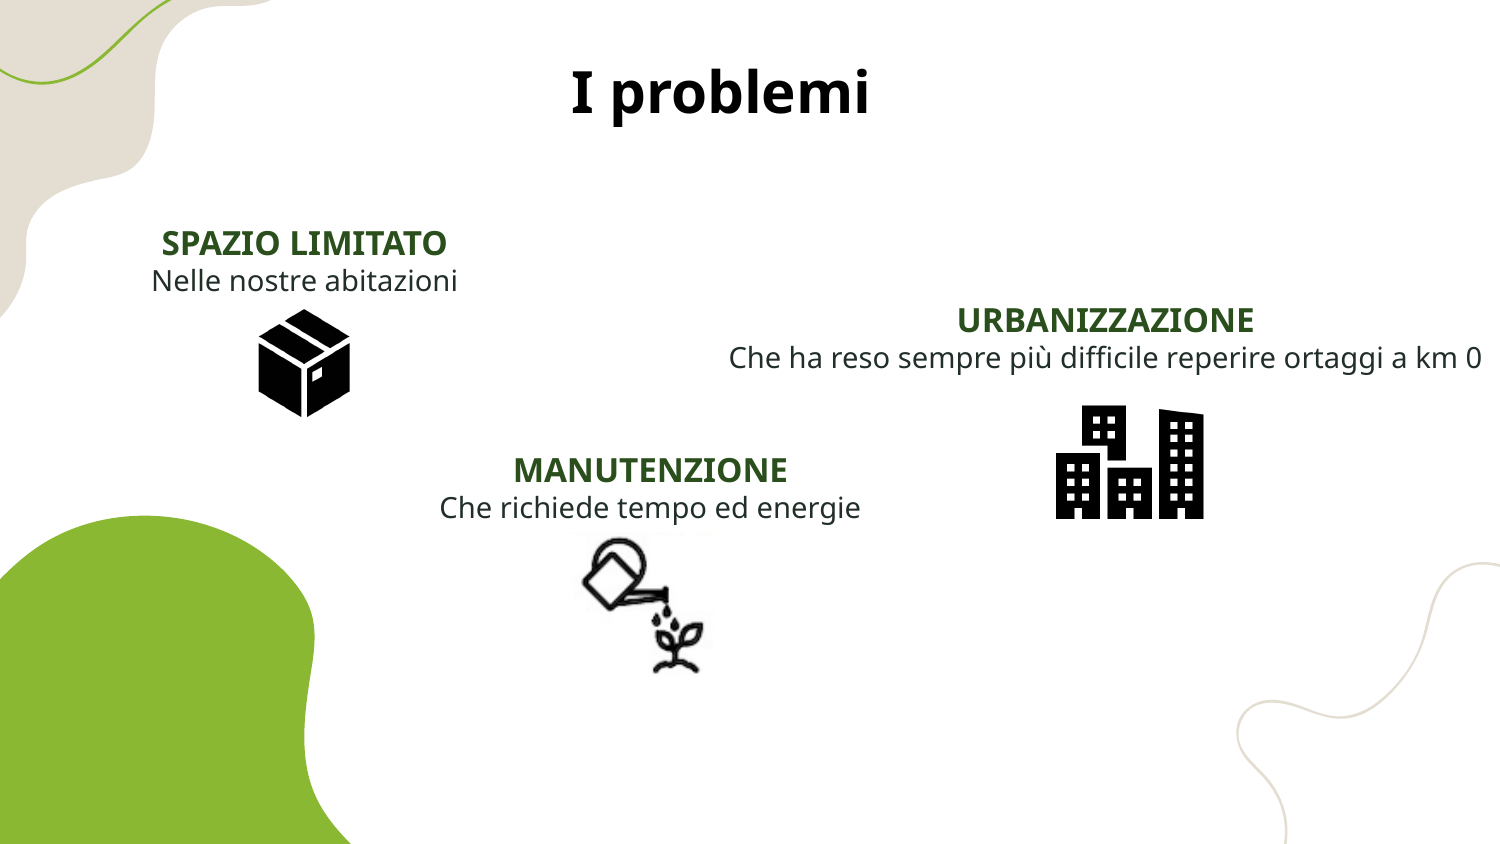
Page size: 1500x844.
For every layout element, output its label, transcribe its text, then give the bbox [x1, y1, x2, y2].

text_box SPAZIO LIMITATO Nelle nostre abitazioni [136, 214, 474, 305]
text_box URBANIZZAZIONE Che ha reso sempre più difficile reperire ortaggi a km 0 [713, 291, 1498, 382]
picture [238, 297, 370, 429]
text_box MANUTENZIONE Che richiede tempo ed energie [424, 442, 877, 532]
title I problemi [322, 63, 1121, 170]
picture [1041, 374, 1218, 551]
picture [570, 532, 722, 678]
